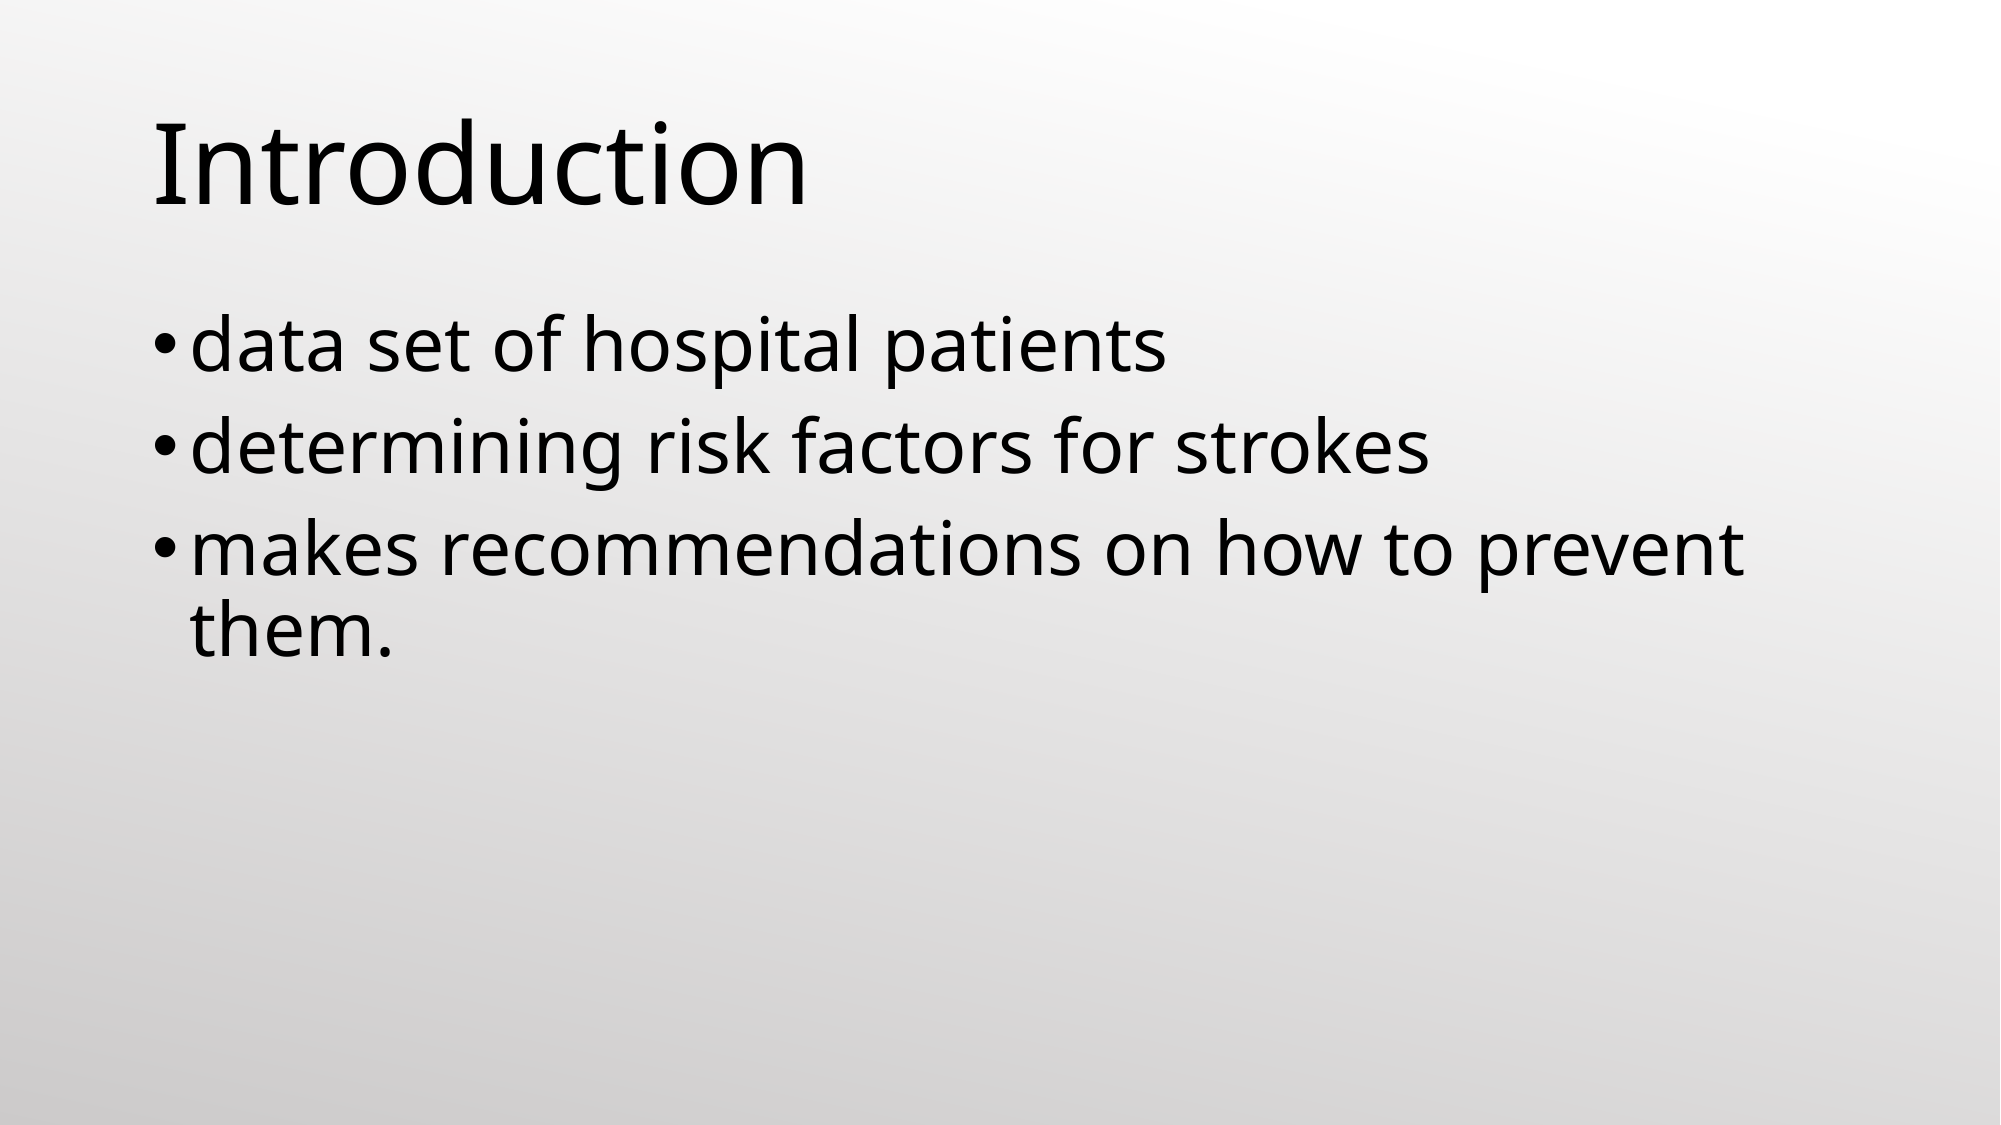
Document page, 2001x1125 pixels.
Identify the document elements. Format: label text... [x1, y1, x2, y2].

list data set of hospital patients determining risk factors for strokes makes recommendations on how to prevent them. [137, 299, 1863, 1014]
title Introduction [137, 59, 1863, 278]
